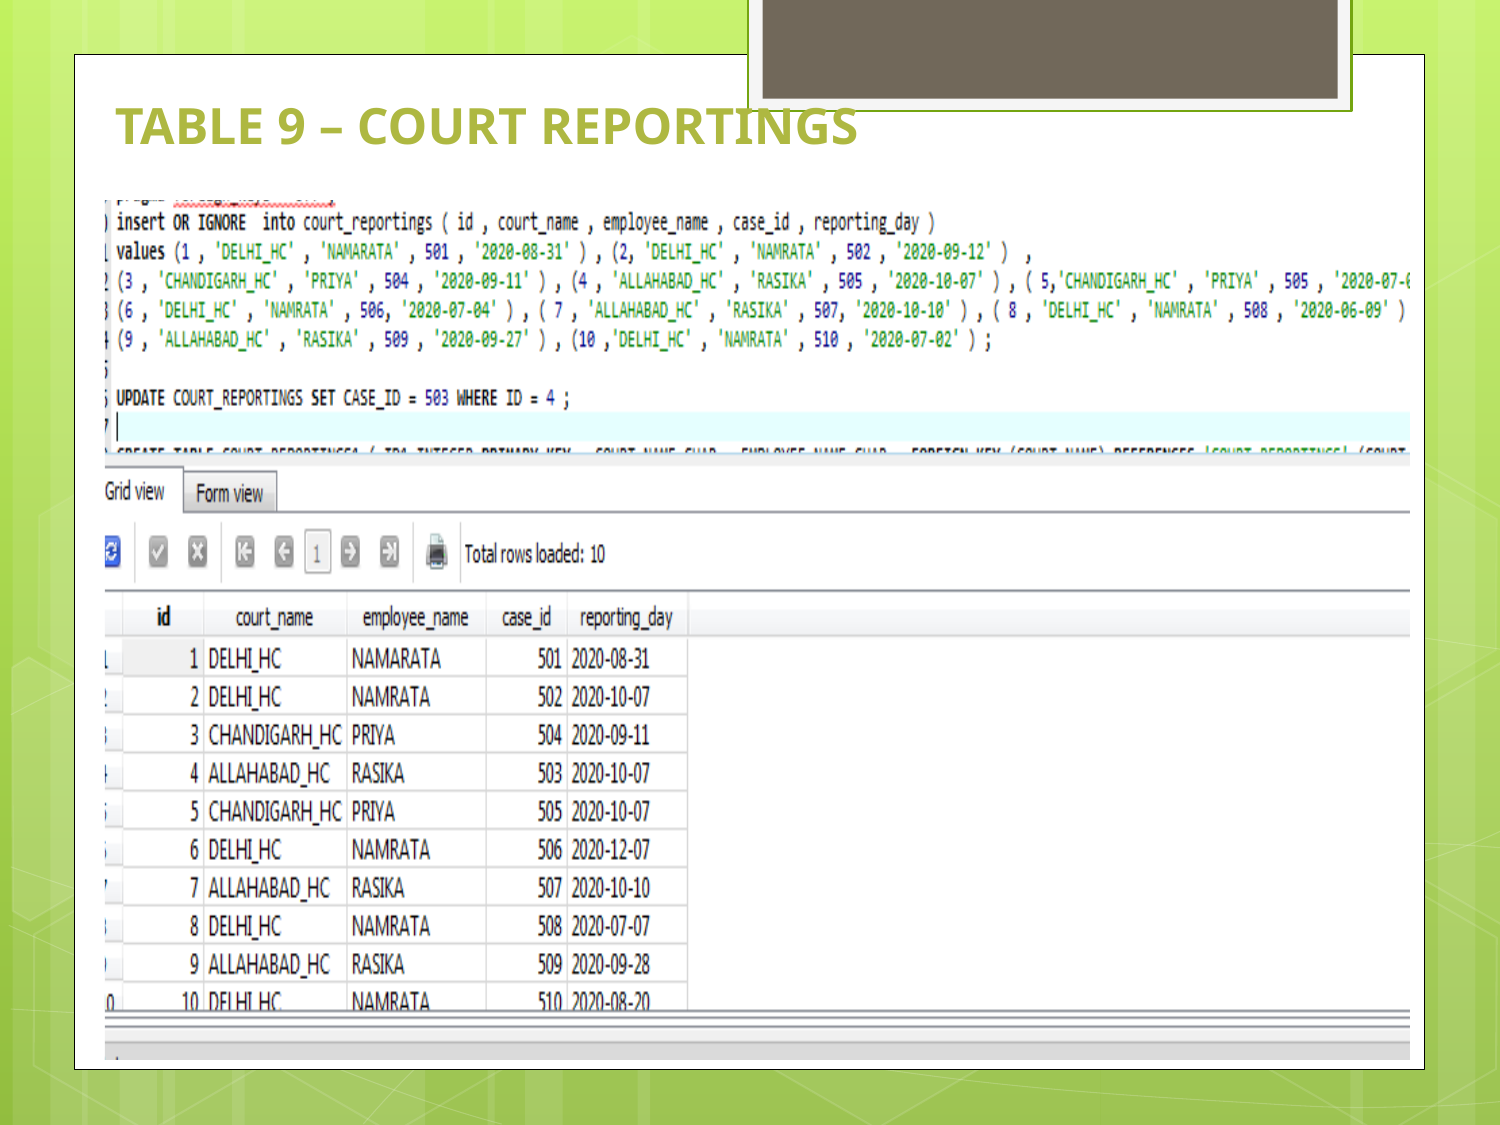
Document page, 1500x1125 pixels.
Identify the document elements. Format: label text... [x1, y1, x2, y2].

picture [104, 199, 1411, 1061]
text_box TABLE 9 – COURT REPORTINGS [99, 87, 900, 163]
